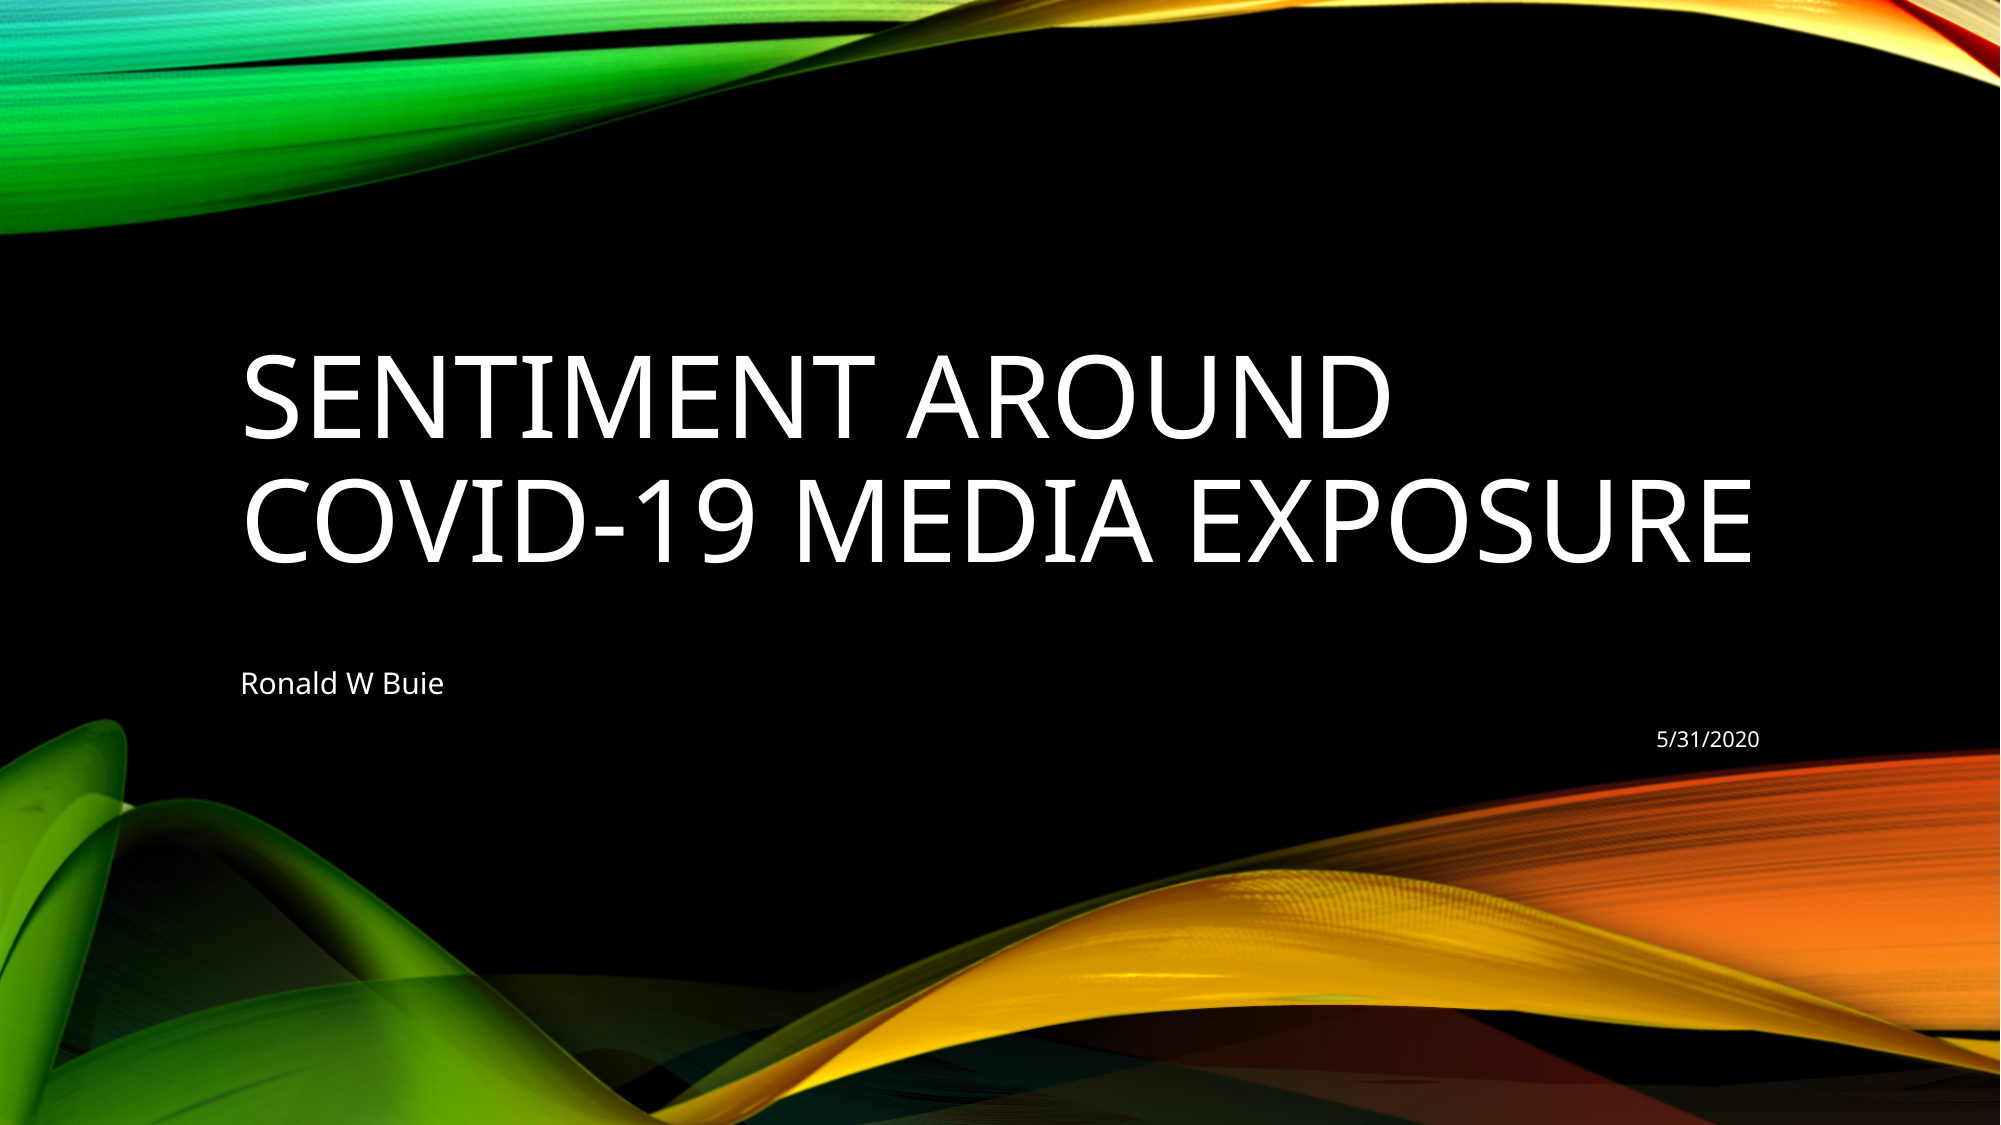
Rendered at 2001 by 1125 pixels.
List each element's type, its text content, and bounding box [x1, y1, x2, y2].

picture [0, 717, 2000, 1125]
subtitle Ronald W Buie [225, 595, 1775, 709]
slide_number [1297, 707, 1775, 770]
title Sentiment Around COVID-19 Media Exposure [225, 295, 1775, 595]
picture [0, 0, 2000, 237]
